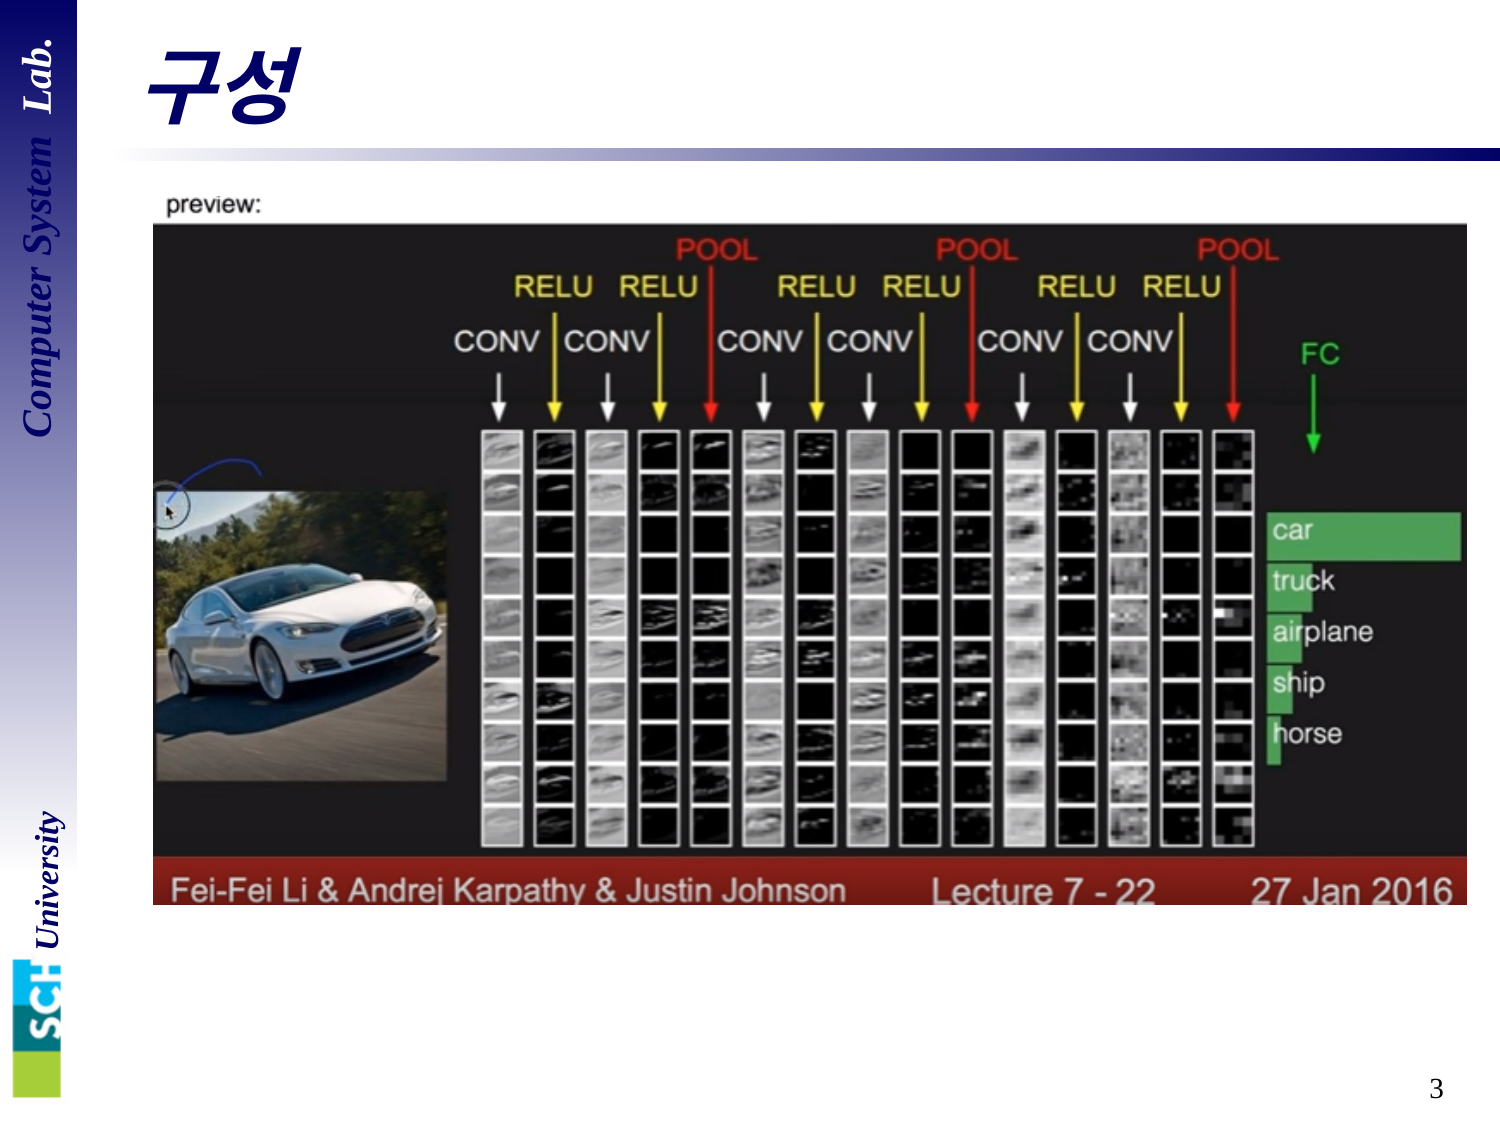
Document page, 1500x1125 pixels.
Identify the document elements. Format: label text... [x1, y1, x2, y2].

title 구성 [123, 25, 1460, 143]
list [153, 196, 1467, 906]
picture [5, 952, 69, 1104]
